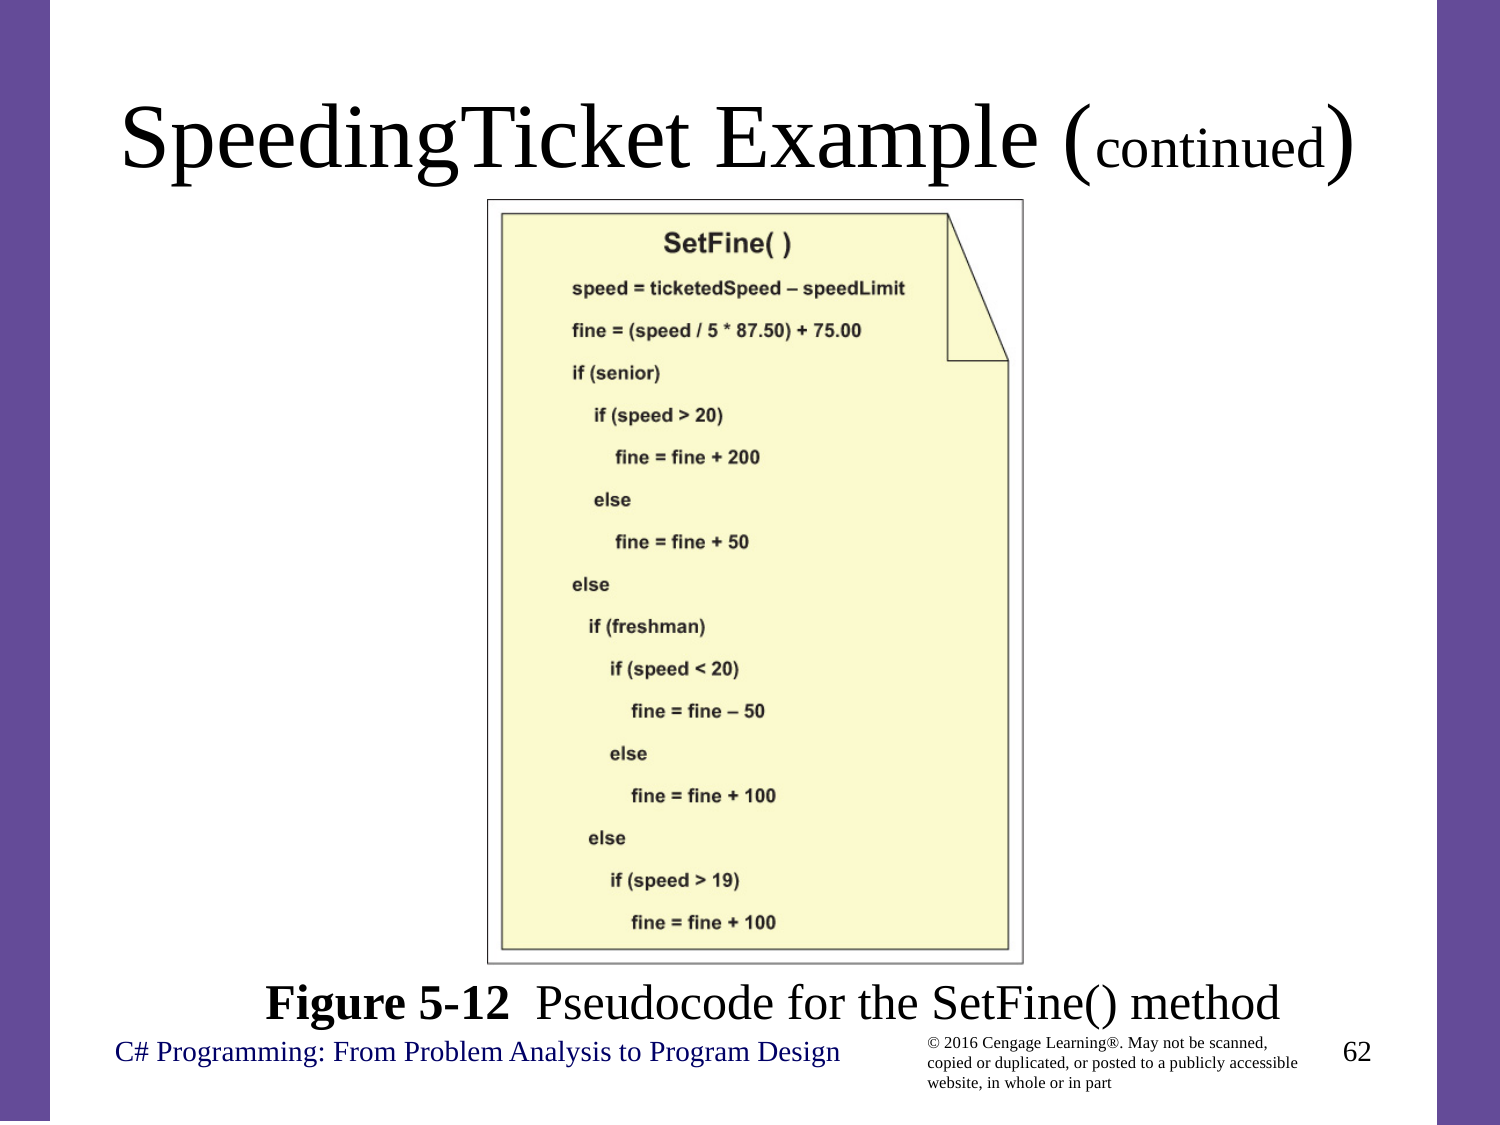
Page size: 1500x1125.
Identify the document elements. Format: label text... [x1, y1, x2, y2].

text_box Figure 5-12 Pseudocode for the SetFine() method [250, 962, 1296, 1038]
picture [0, 0, 50, 1121]
picture [1437, 0, 1500, 1125]
picture [487, 199, 1026, 966]
title SpeedingTicket Example (continued) [99, 37, 1375, 225]
footer C# Programming: From Problem Analysis to Program Design [99, 1024, 988, 1101]
slide_number 62 [1074, 1024, 1388, 1101]
